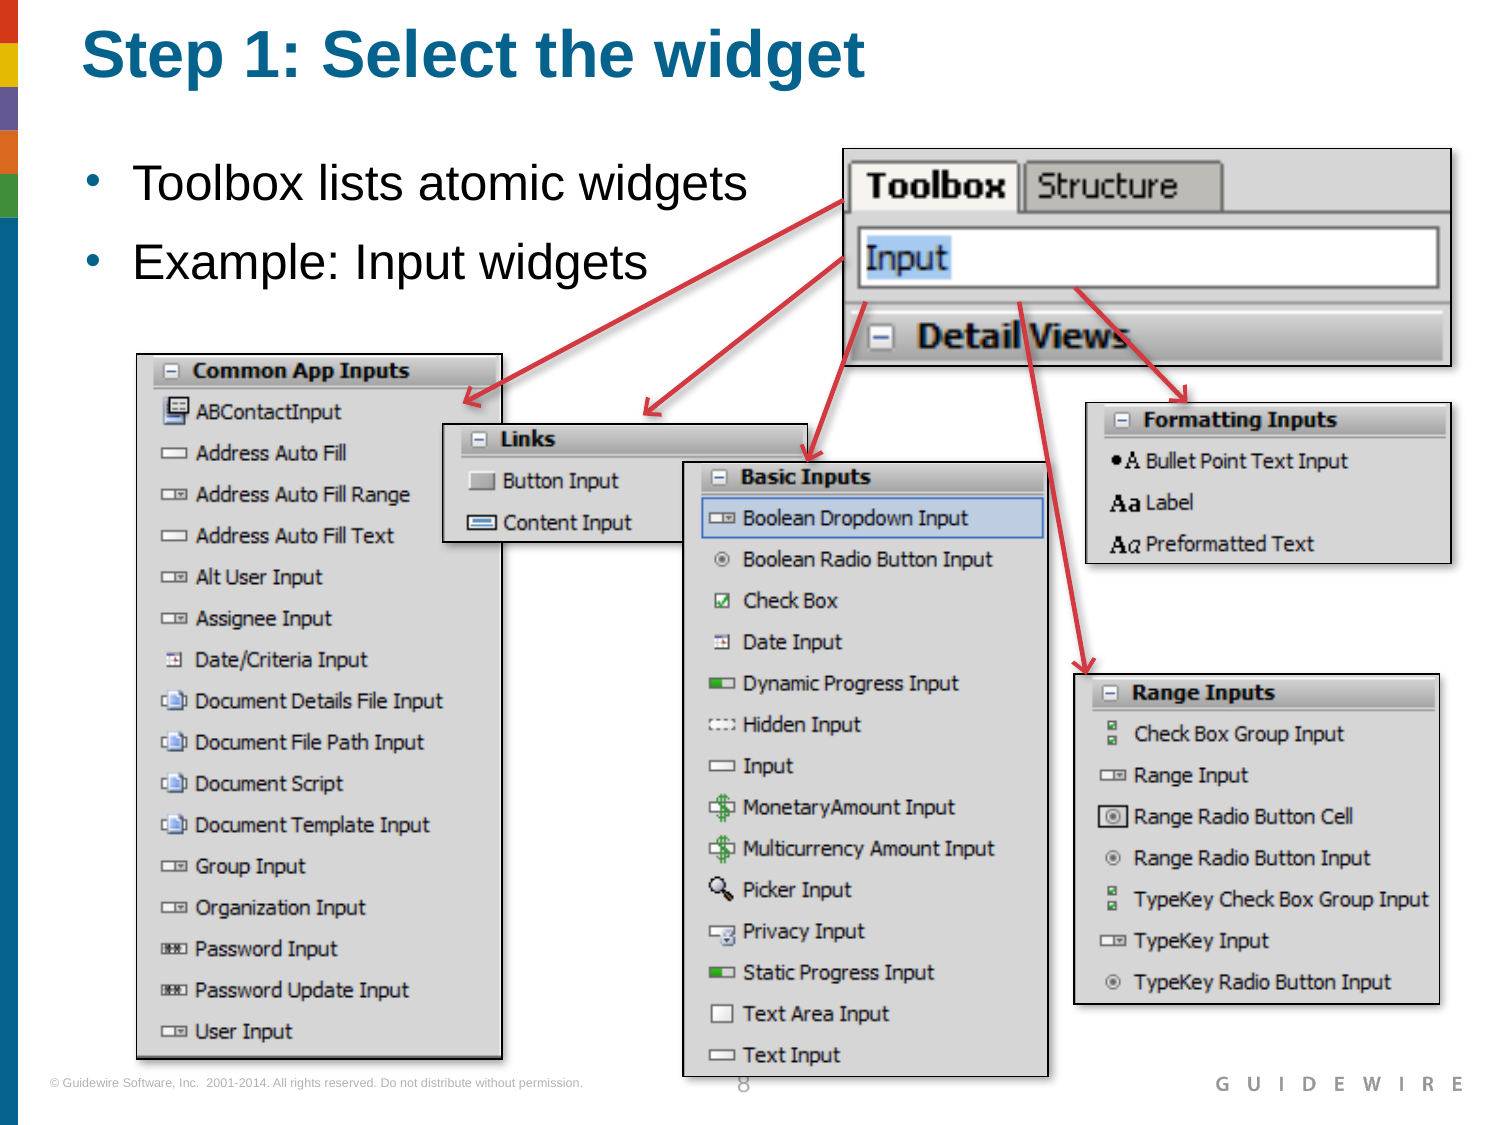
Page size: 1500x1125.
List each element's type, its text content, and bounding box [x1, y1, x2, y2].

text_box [1018, 301, 1087, 676]
picture [137, 354, 502, 1059]
picture [442, 424, 799, 542]
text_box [806, 301, 867, 463]
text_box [642, 256, 845, 416]
picture [1095, 402, 1451, 564]
title Step 1: Select the widget [81, 19, 1446, 142]
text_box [1074, 287, 1188, 404]
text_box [462, 199, 845, 404]
list Toolbox lists atomic widgets Example: Input widgets [85, 149, 755, 1049]
picture [1215, 1073, 1480, 1096]
picture [683, 462, 1048, 1076]
picture [843, 148, 1451, 366]
picture [1074, 674, 1440, 1004]
